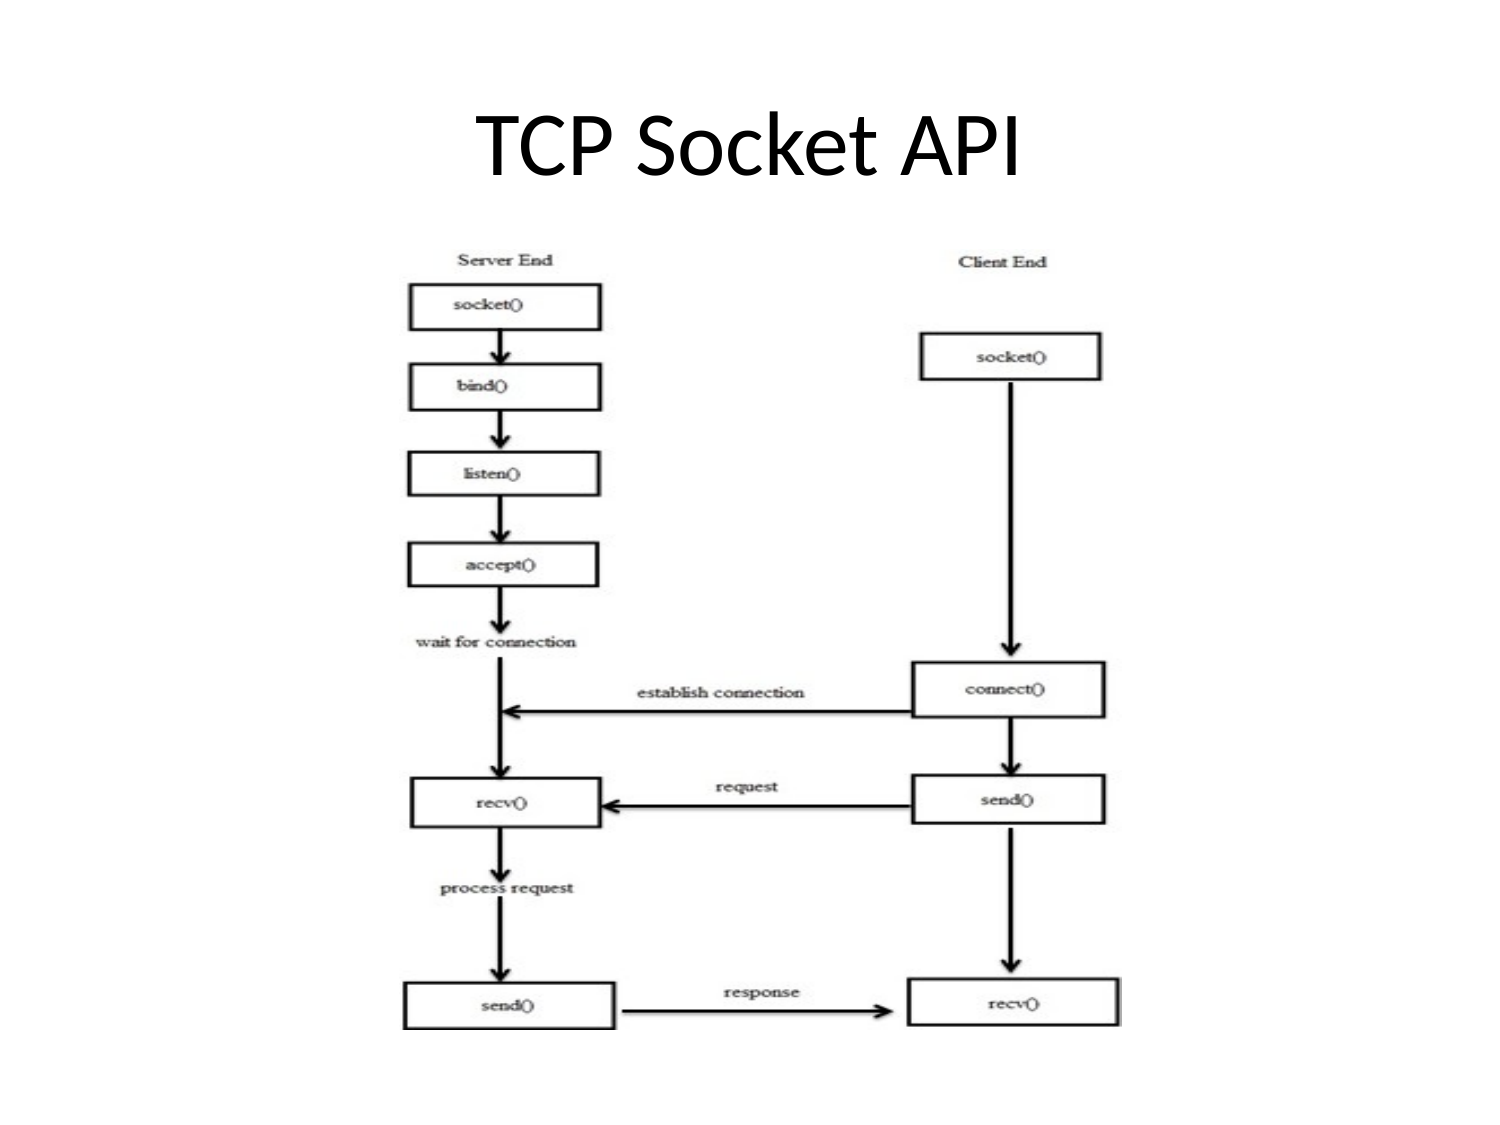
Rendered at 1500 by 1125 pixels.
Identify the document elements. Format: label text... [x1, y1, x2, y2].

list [399, 249, 1122, 1031]
title TCP Socket API [75, 45, 1425, 233]
